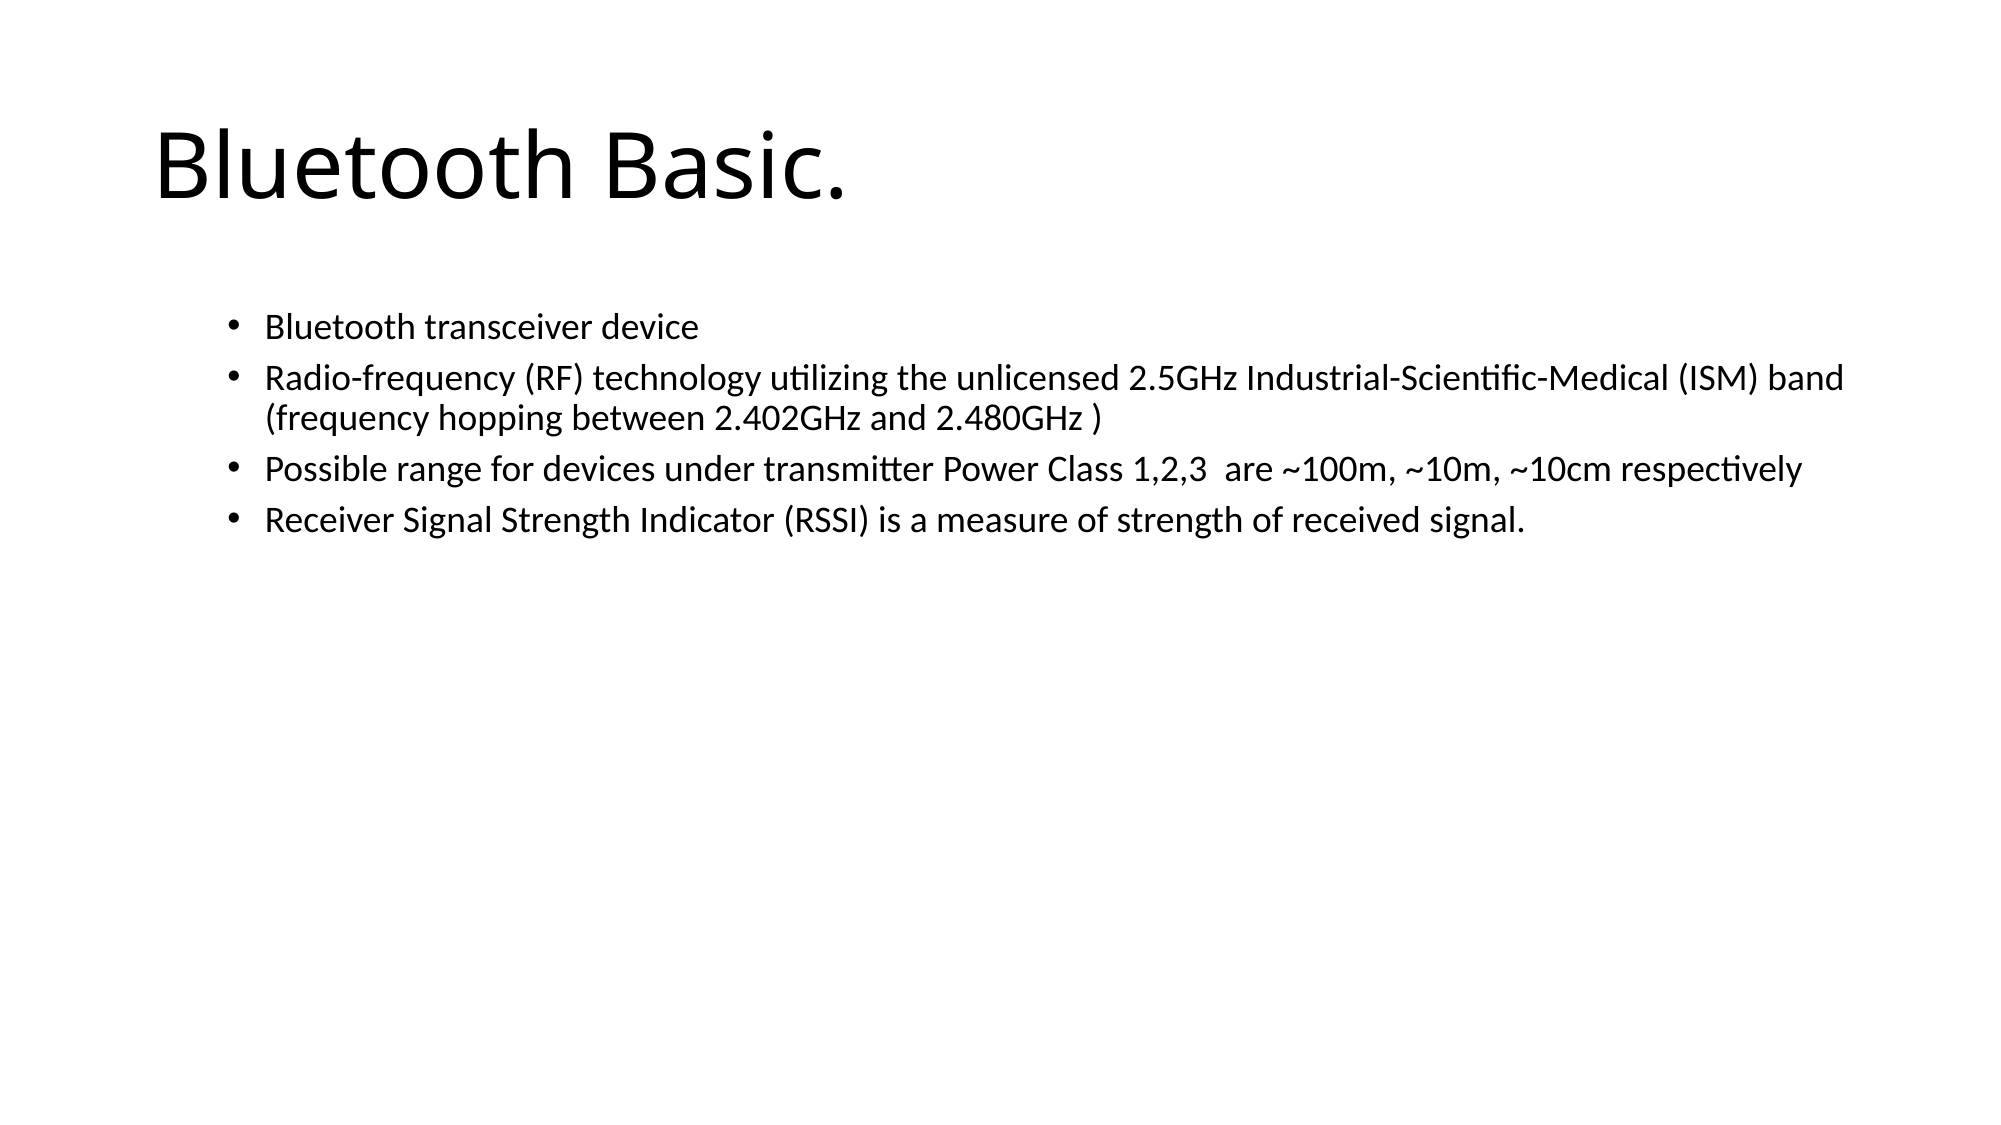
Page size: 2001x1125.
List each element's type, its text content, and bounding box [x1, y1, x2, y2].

list Bluetooth transceiver device Radio-frequency (RF) technology utilizing the unlicensed 2.5GHz Industrial-Scientific-Medical (ISM) band (frequency hopping between 2.402GHz and 2.480GHz ) Possible range for devices under transmitter Power Class 1,2,3 are ~100m, ~10m, ~10cm respectively Receiver Signal Strength Indicator (RSSI) is a measure of strength of received signal. [137, 299, 1863, 1014]
title Bluetooth Basic. [137, 59, 1863, 278]
